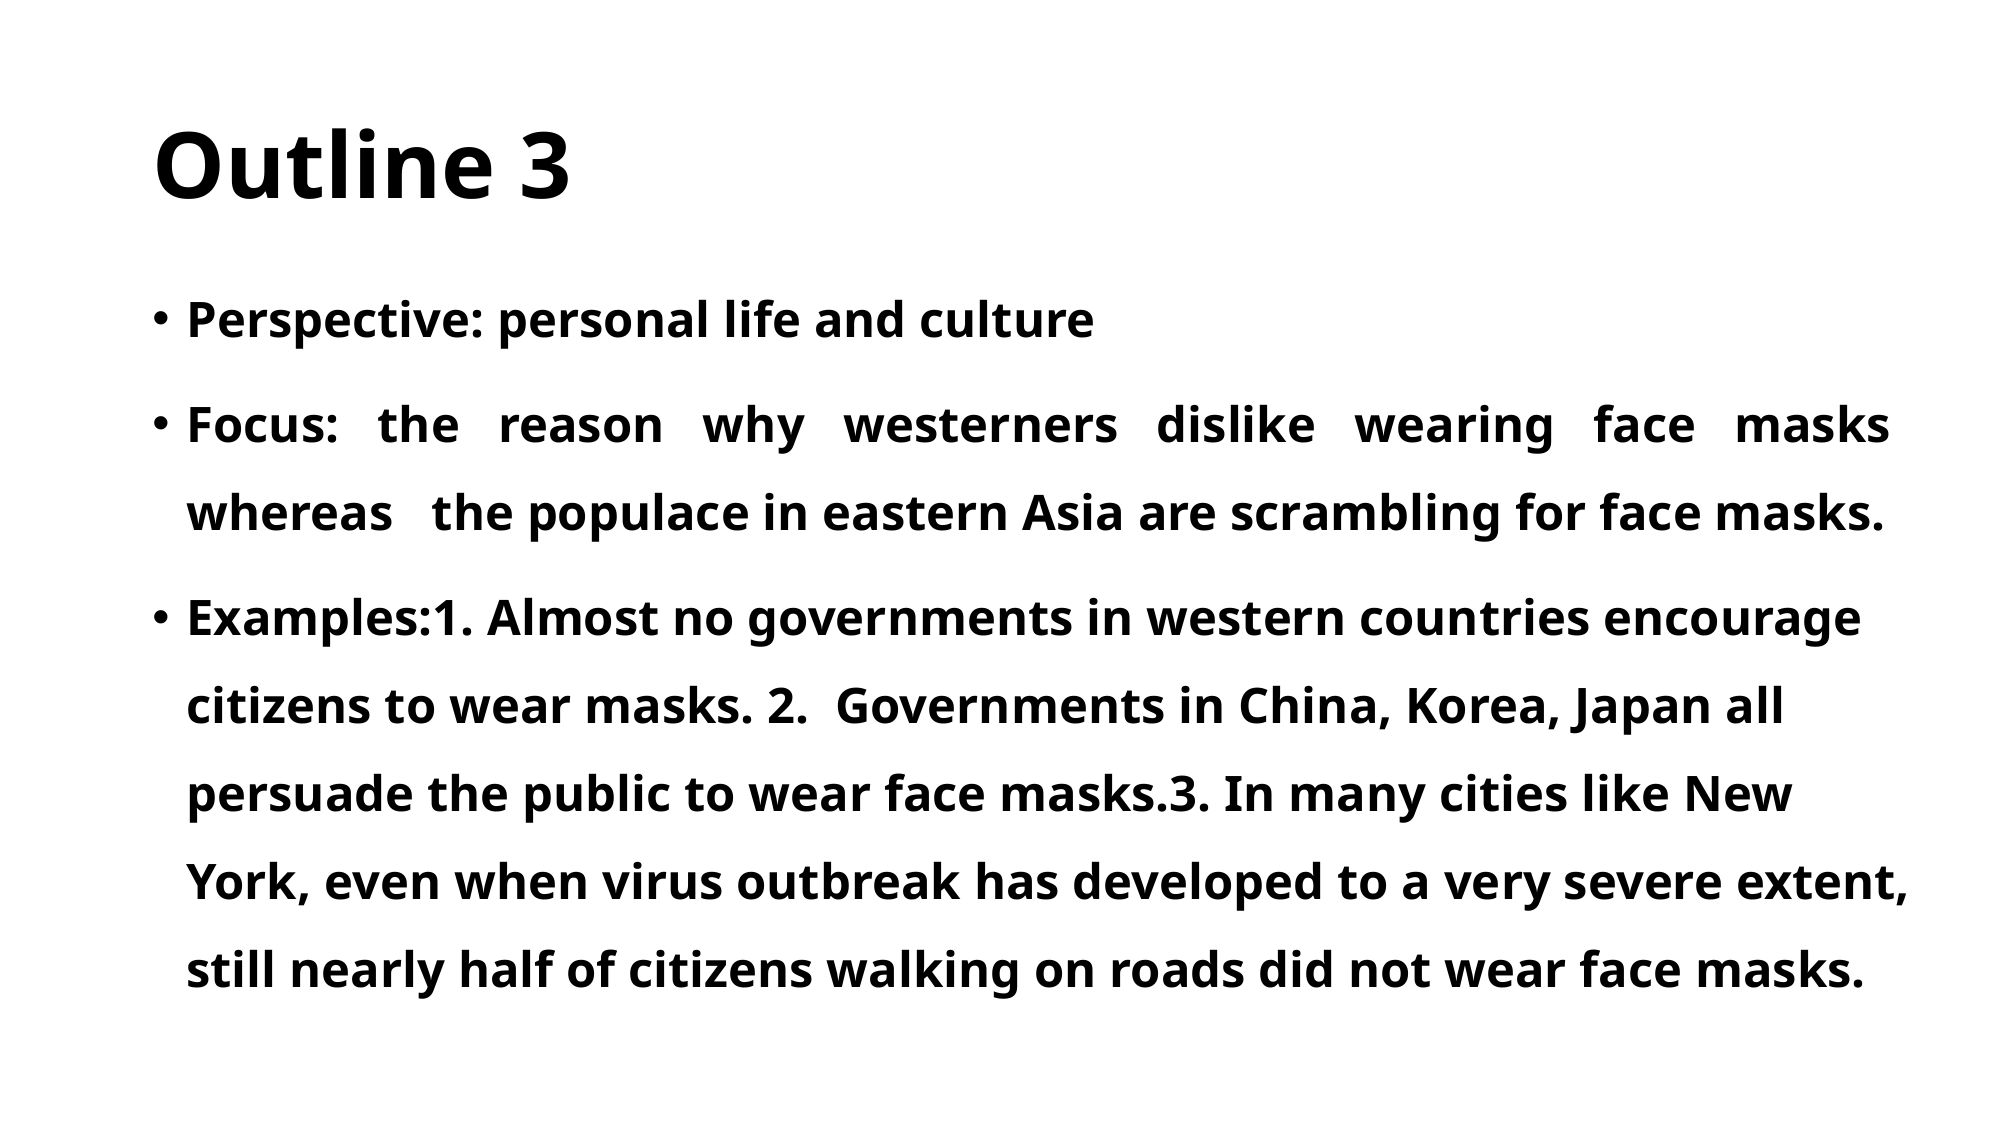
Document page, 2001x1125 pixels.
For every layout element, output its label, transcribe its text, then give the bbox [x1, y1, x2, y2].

list Perspective: personal life and culture Focus: the reason why westerners dislike wearing face masks whereas the populace in eastern Asia are scrambling for face masks. Examples:1. Almost no governments in western countries encourage citizens to wear masks. 2. Governments in China, Korea, Japan all persuade the public to wear face masks.3. In many cities like New York, even when virus outbreak has developed to a very severe extent, still nearly half of citizens walking on roads did not wear face masks. [137, 251, 1933, 1061]
title Outline 3 [137, 59, 1863, 251]
